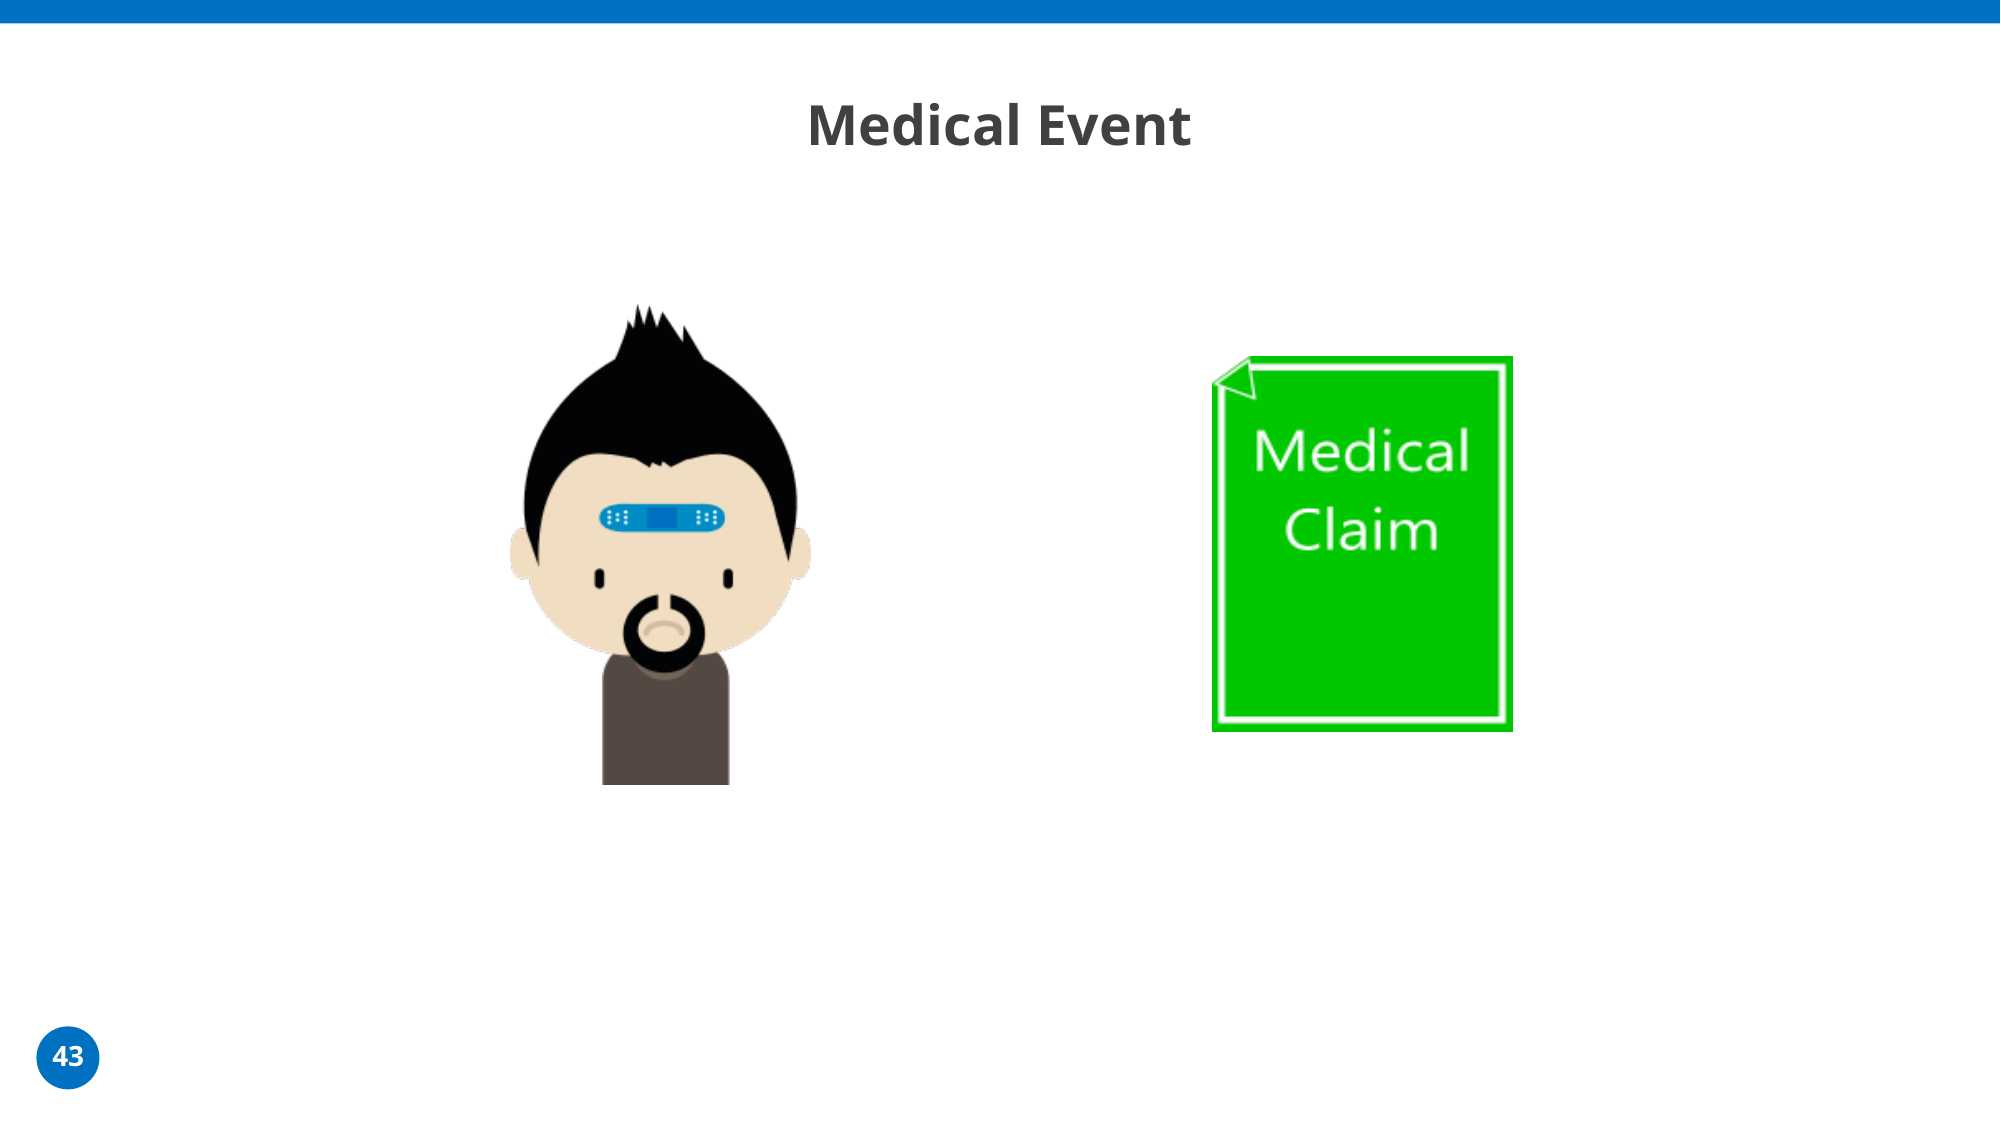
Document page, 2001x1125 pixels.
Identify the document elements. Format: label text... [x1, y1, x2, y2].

picture [435, 296, 886, 792]
slide_number 43 [17, 1027, 118, 1088]
picture [1137, 296, 1588, 792]
title Medical Event [383, 84, 1617, 162]
